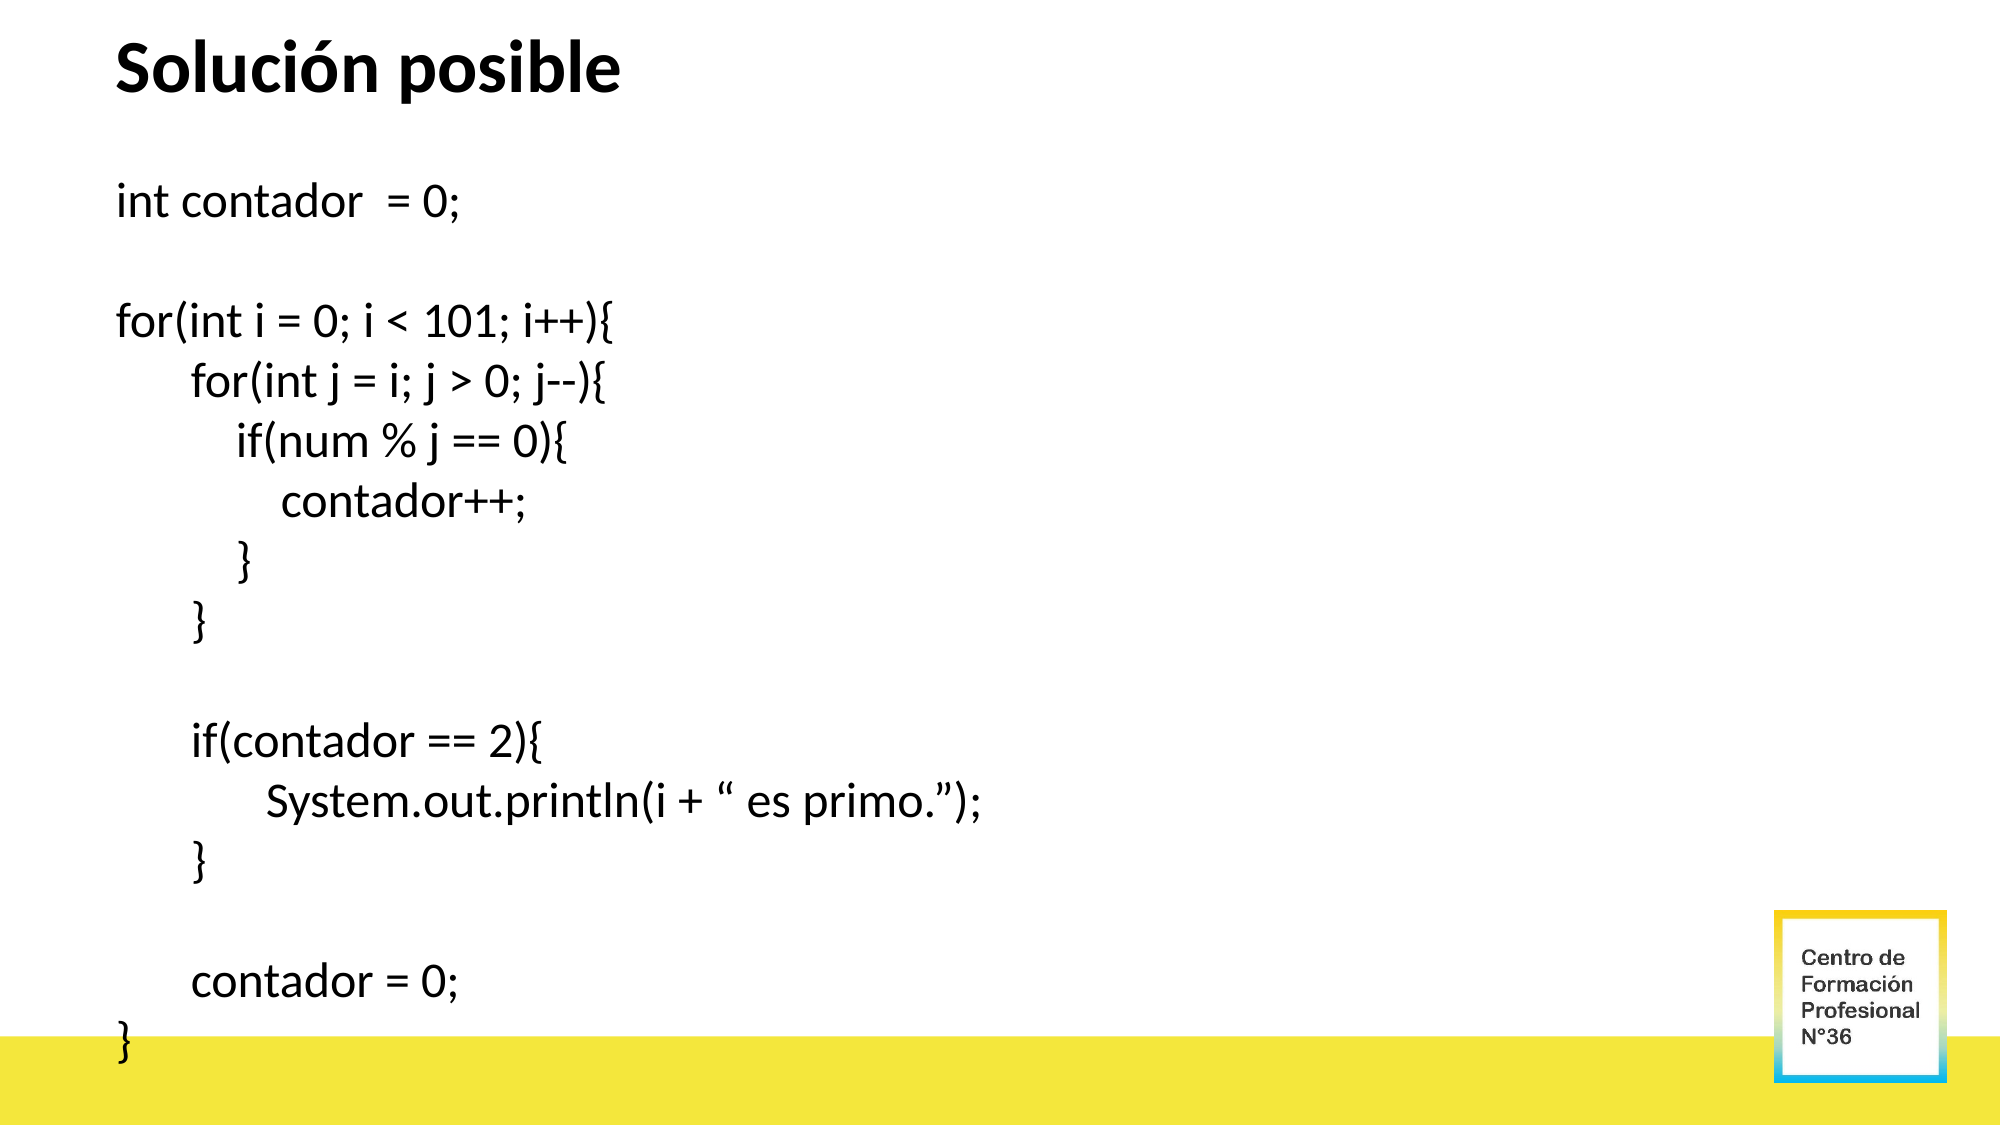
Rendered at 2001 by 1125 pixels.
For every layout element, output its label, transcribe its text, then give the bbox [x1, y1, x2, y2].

picture [1774, 910, 1947, 1077]
text_box Solución posible int contador = 0; for(int i = 0; i < 101; i++){ for(int j = i; j > 0; j--){ if(num % j == 0){ contador++; } } if(contador == 2){ System.out.println(i + “ es primo.”); } contador = 0; } [25, 10, 1980, 1065]
text_box [0, 1036, 2000, 1125]
